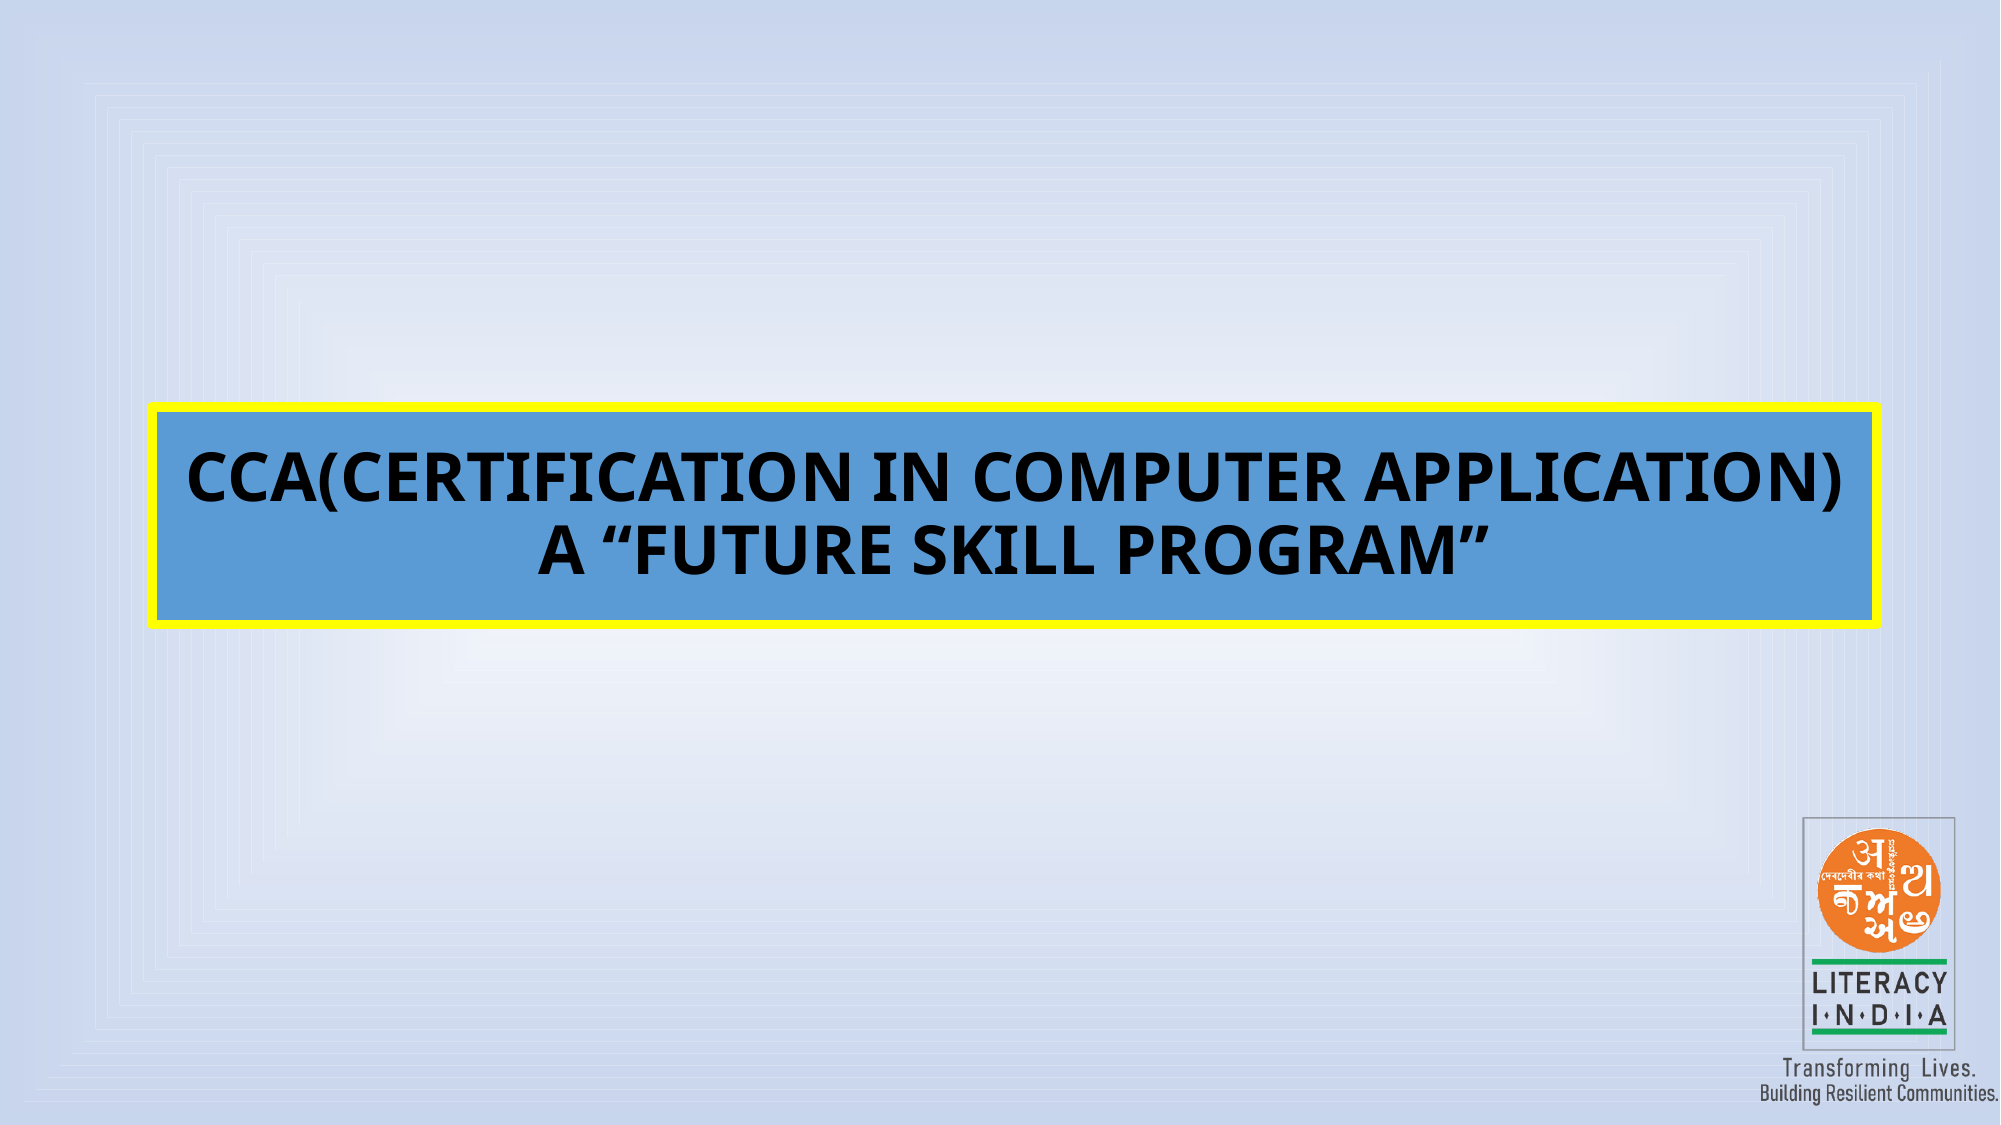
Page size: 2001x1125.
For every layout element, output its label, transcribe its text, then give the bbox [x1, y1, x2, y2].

picture [1760, 809, 2000, 1111]
title CCA(CERTIFICATION IN COMPUTER APPLICATION) A “FUTURE SKILL PROGRAM” [151, 406, 1877, 625]
